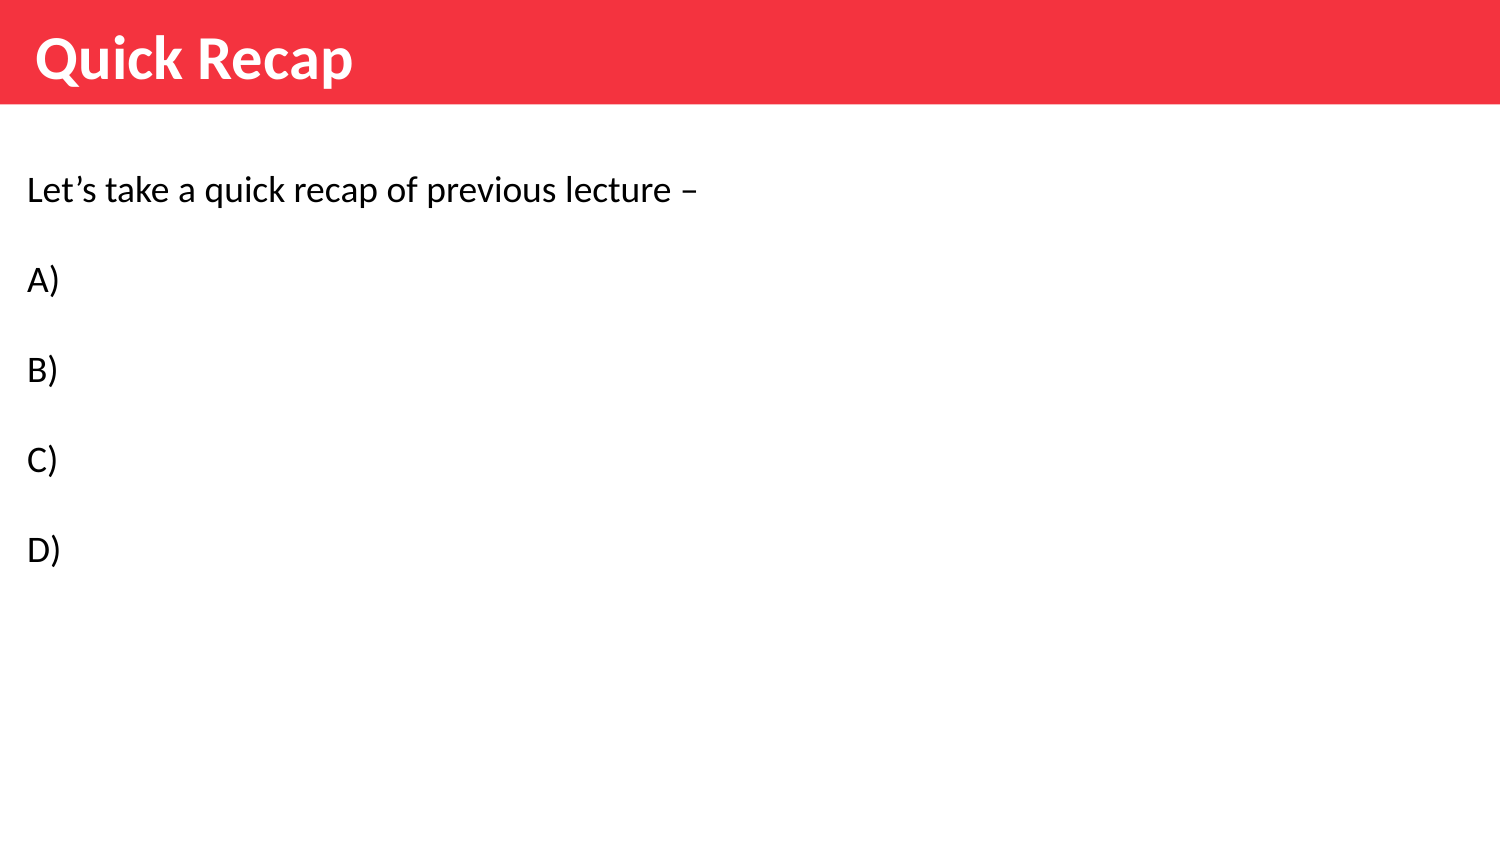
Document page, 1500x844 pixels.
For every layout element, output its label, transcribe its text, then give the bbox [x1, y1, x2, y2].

text_box [0, 0, 1500, 105]
text_box Quick Recap [20, 2, 703, 90]
text_box Let’s take a quick recap of previous lecture – A) B) C) D) [0, 105, 1497, 844]
